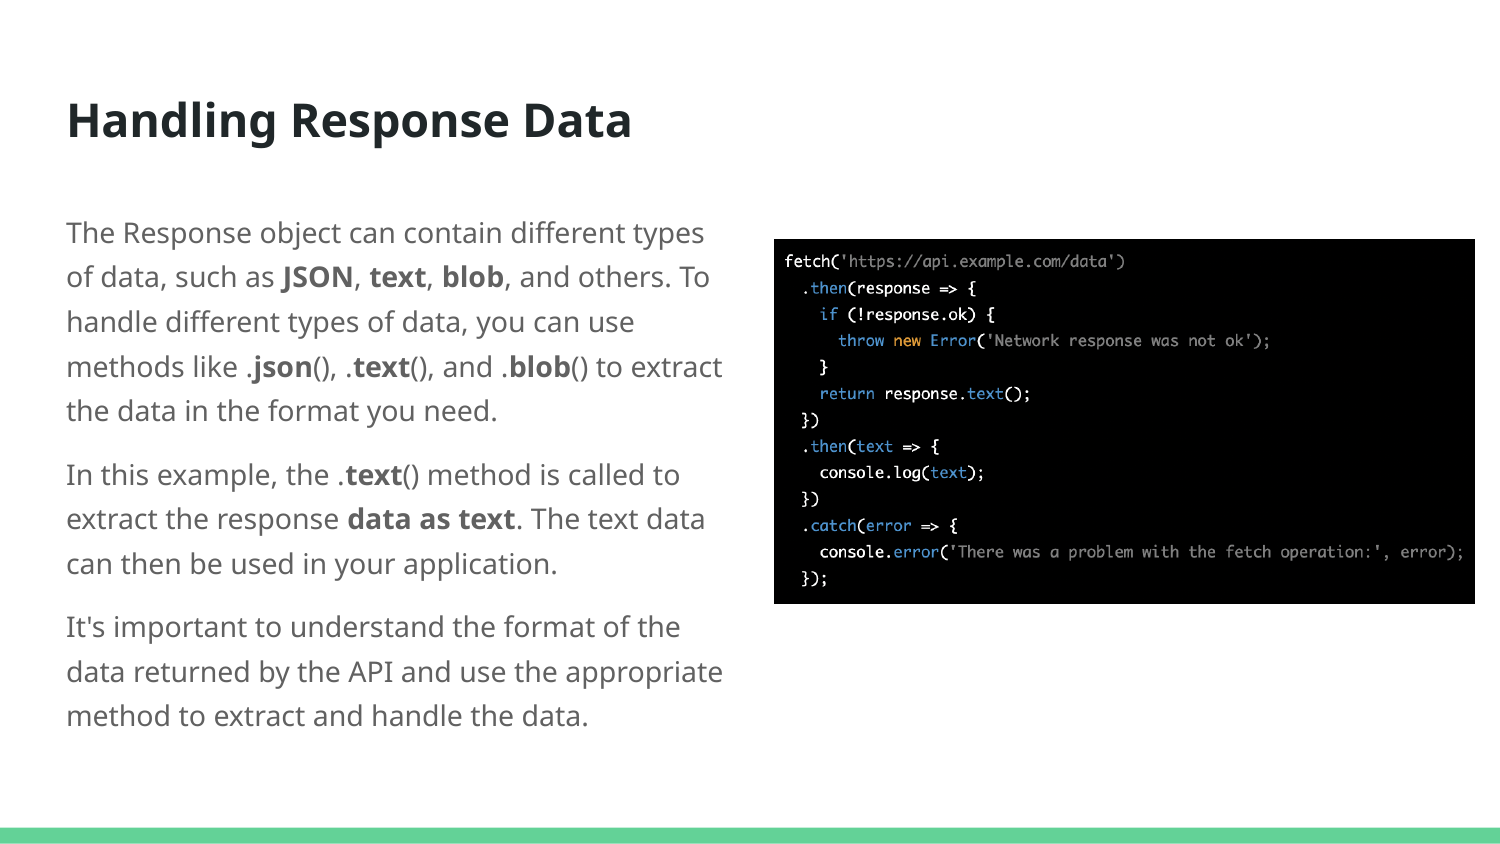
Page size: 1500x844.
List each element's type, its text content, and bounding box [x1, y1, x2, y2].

picture [774, 239, 1476, 605]
title Handling Response Data [51, 72, 1449, 167]
text_box The Response object can contain different types of data, such as JSON, text, blob, and others. To handle different types of data, you can use methods like .json(), .text(), and .blob() to extract the data in the format you need. In this example, the .text() method is called to extract the response data as text. The text data can then be used in your application. It's important to understand the format of the data returned by the API and use the appropriate method to extract and handle the data. [51, 192, 750, 791]
